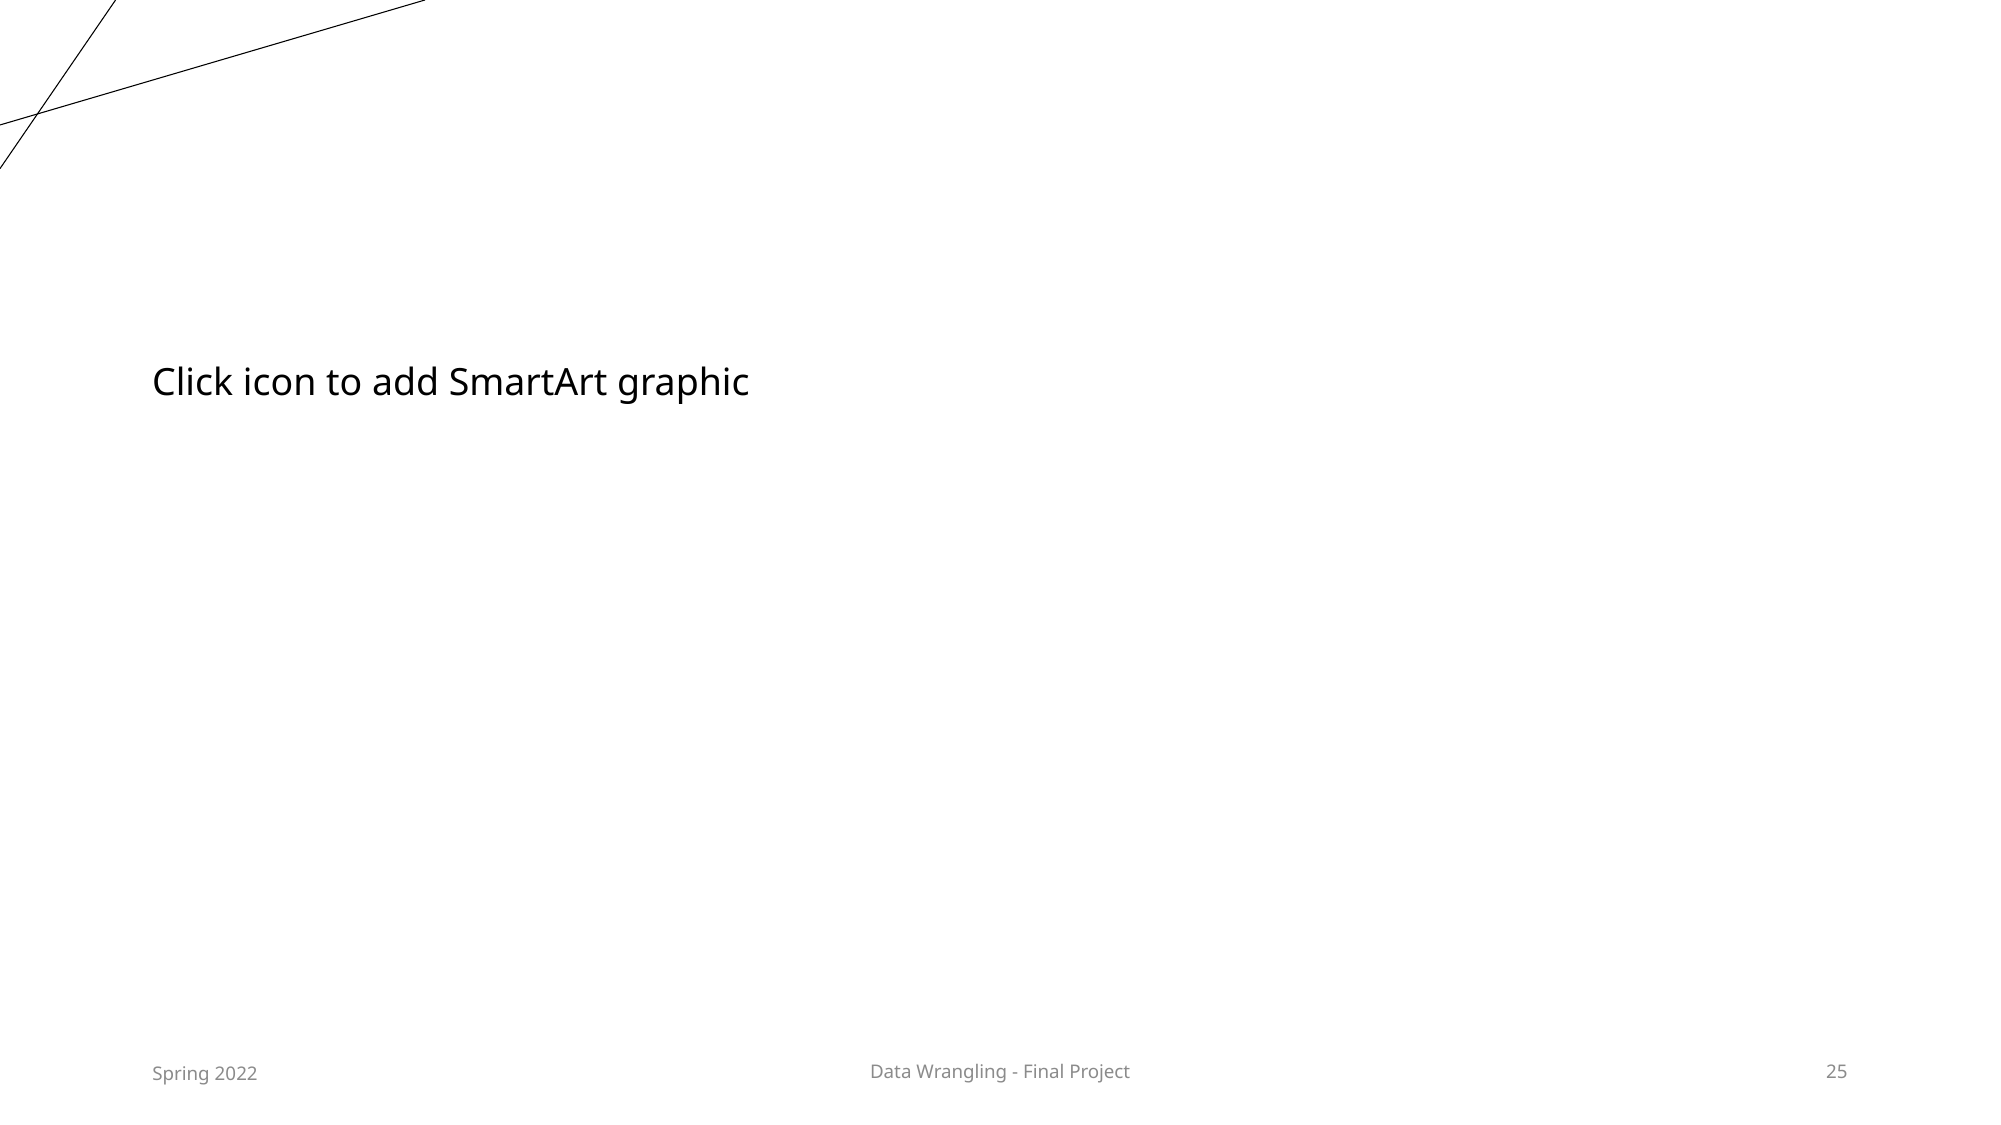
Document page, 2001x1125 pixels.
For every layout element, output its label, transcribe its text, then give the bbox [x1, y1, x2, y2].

slide_number Spring 2022 [137, 1042, 588, 1103]
slide_number 25 [1412, 1042, 1863, 1103]
footer Data Wrangling - Final Project [662, 1042, 1338, 1103]
